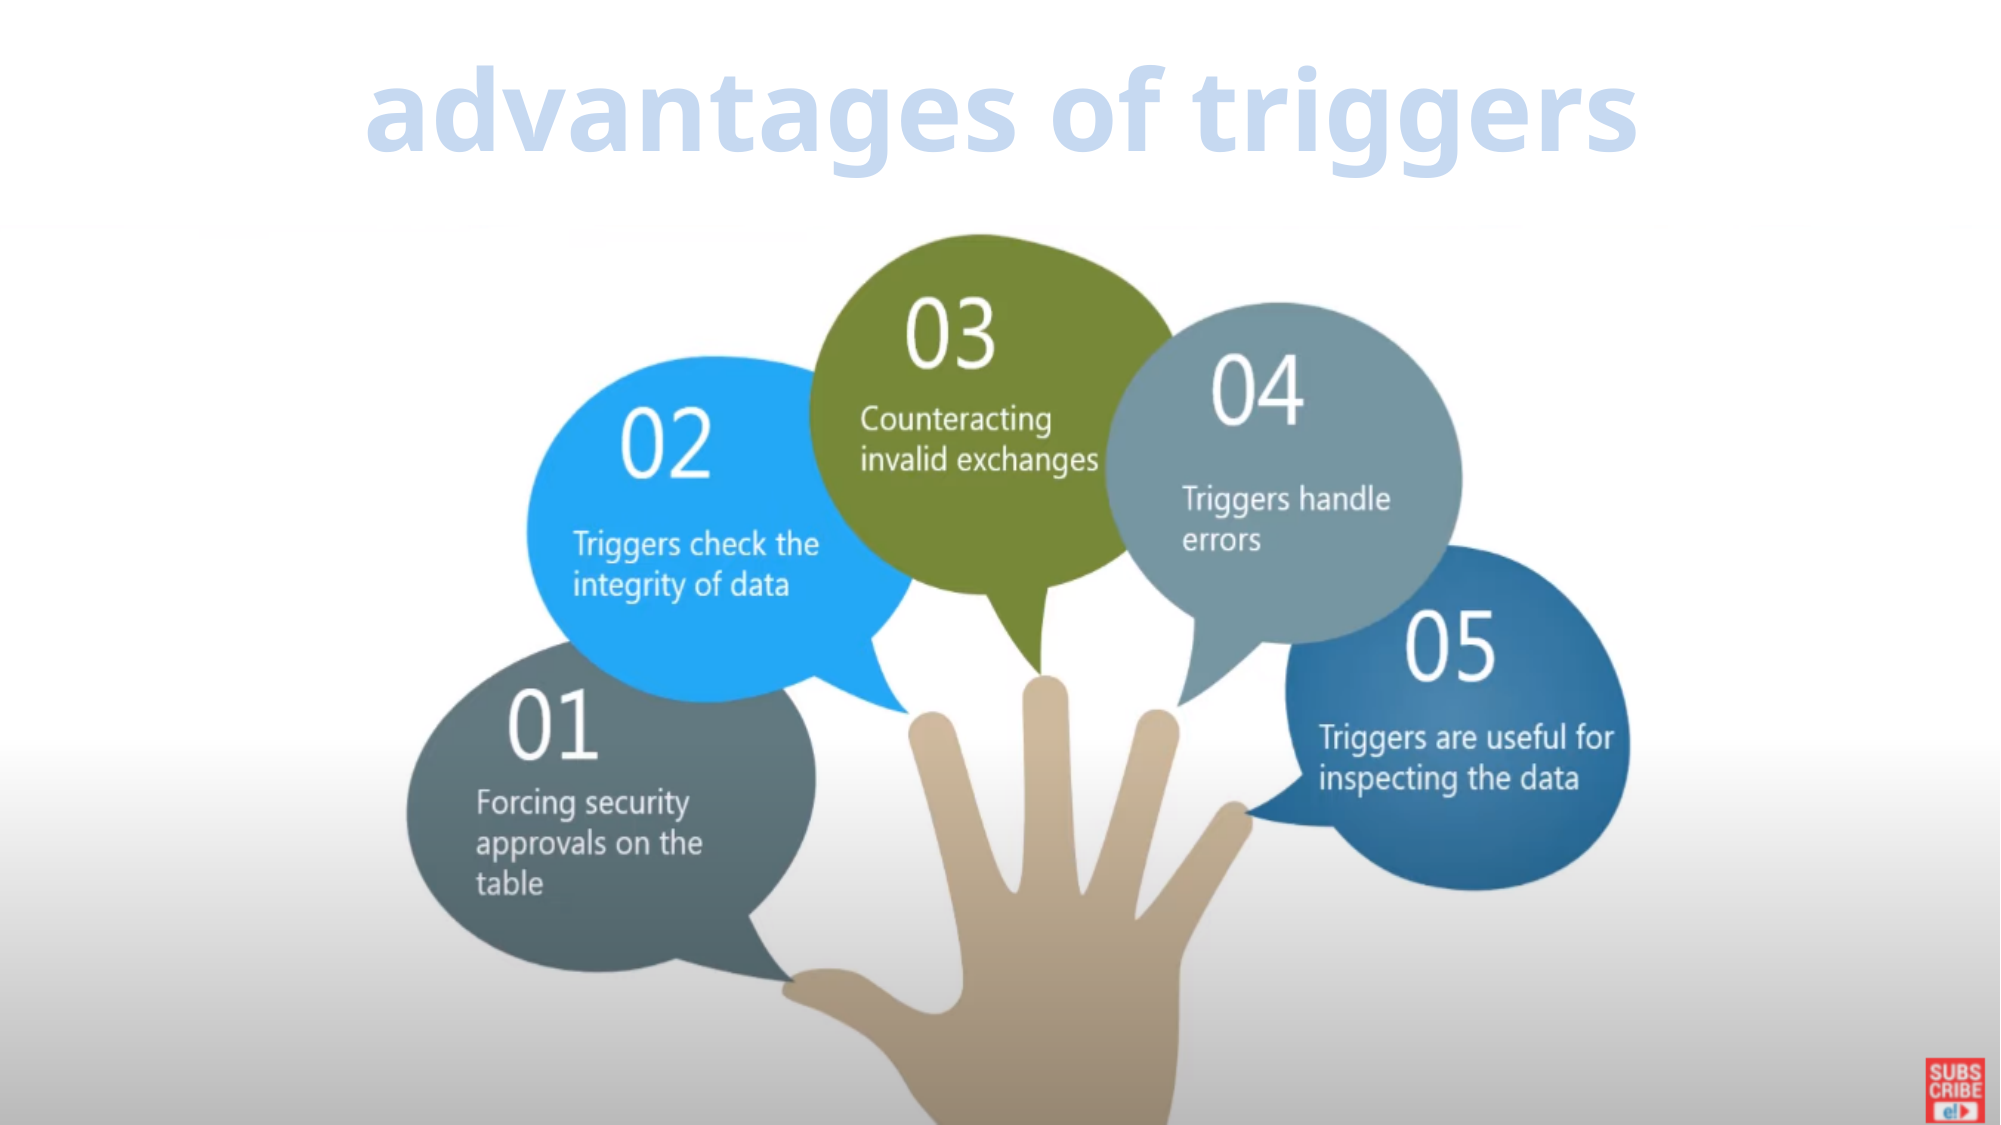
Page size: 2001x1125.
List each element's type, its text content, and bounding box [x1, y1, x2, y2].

picture [0, 225, 2000, 1125]
list advantages of triggers [53, 55, 1952, 175]
